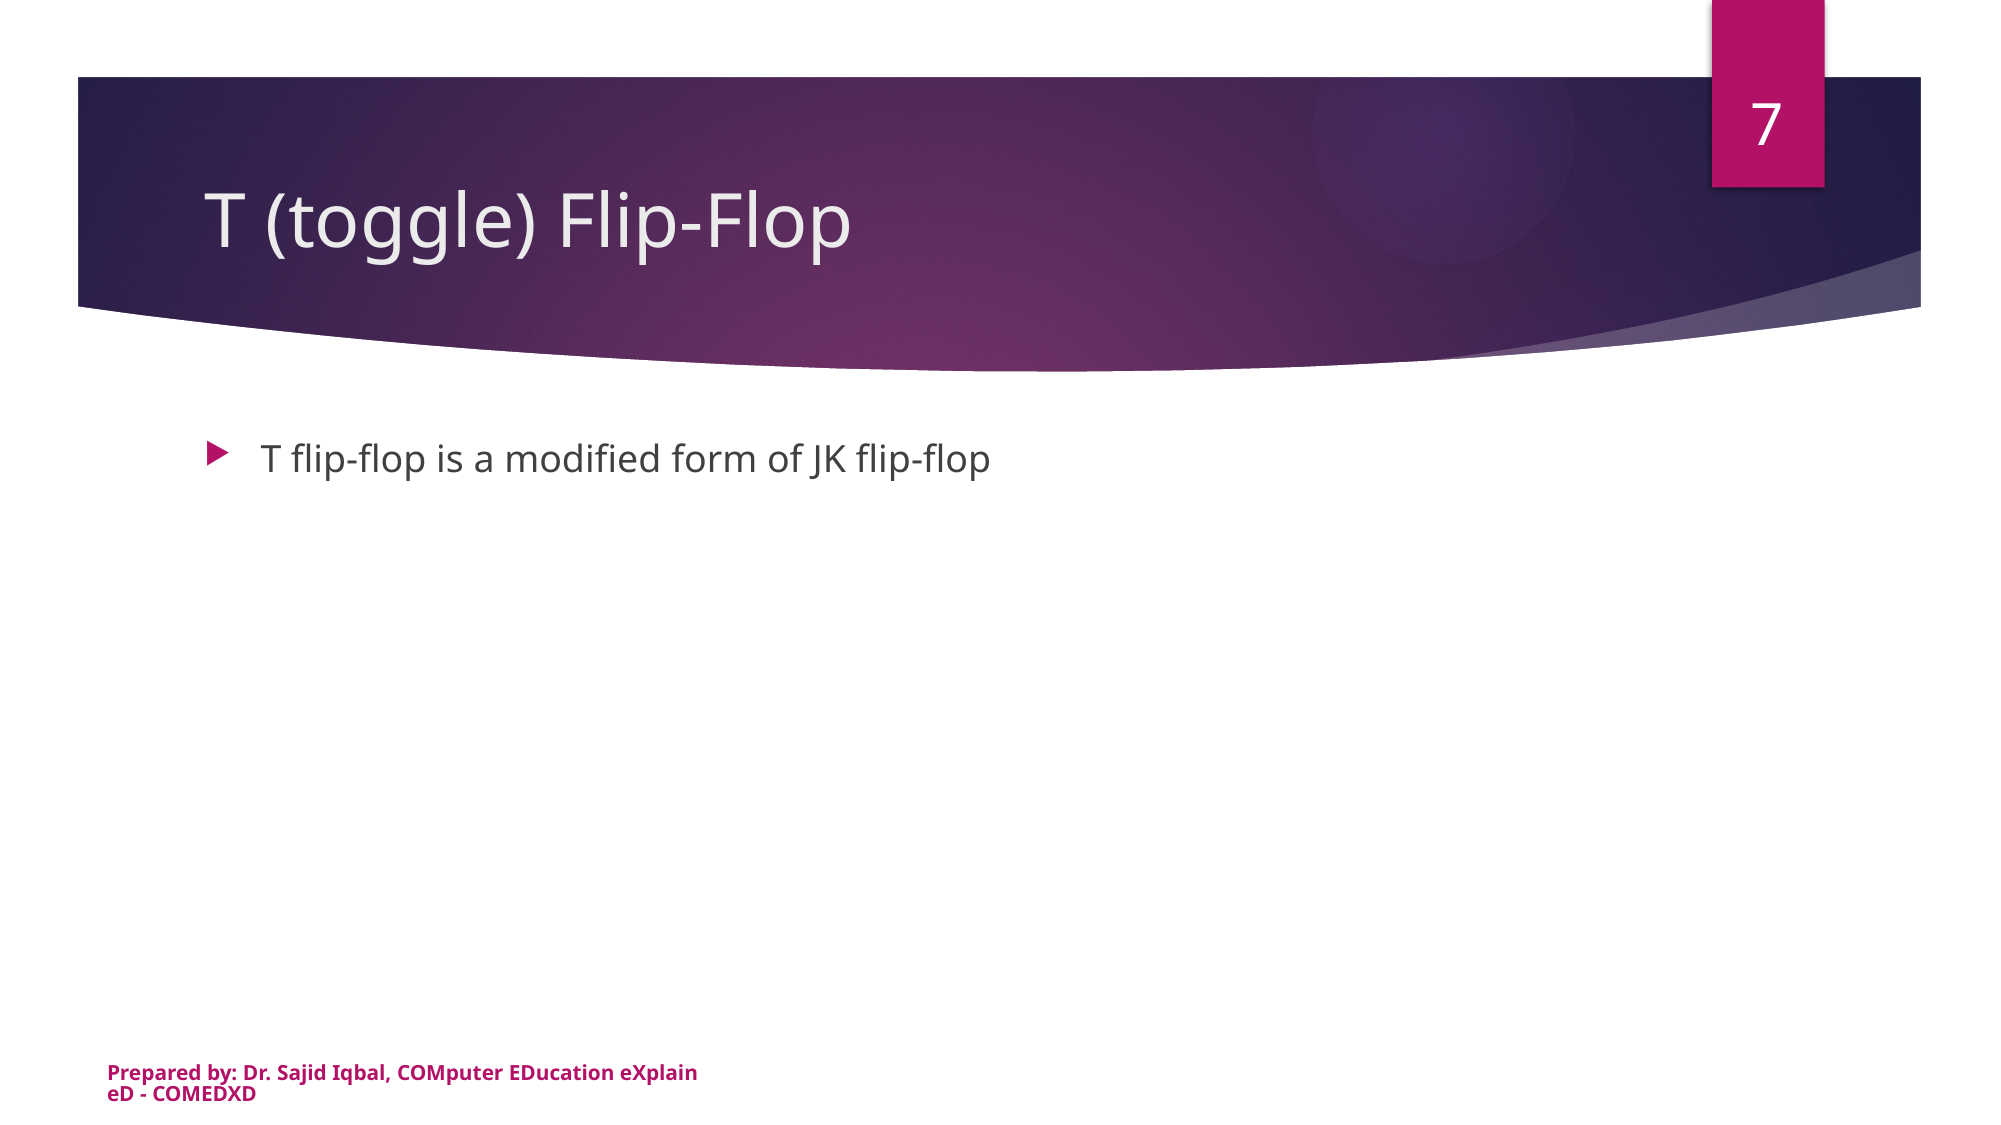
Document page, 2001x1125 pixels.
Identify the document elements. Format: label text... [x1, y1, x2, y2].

slide_number 7 [1698, 48, 1836, 175]
title T (toggle) Flip-Flop [189, 159, 1627, 276]
footer Prepared by: Dr. Sajid Iqbal, COMputer EDucation eXplaineD - COMEDXD [92, 1048, 726, 1099]
list T flip-flop is a modified form of JK flip-flop [189, 427, 1638, 988]
